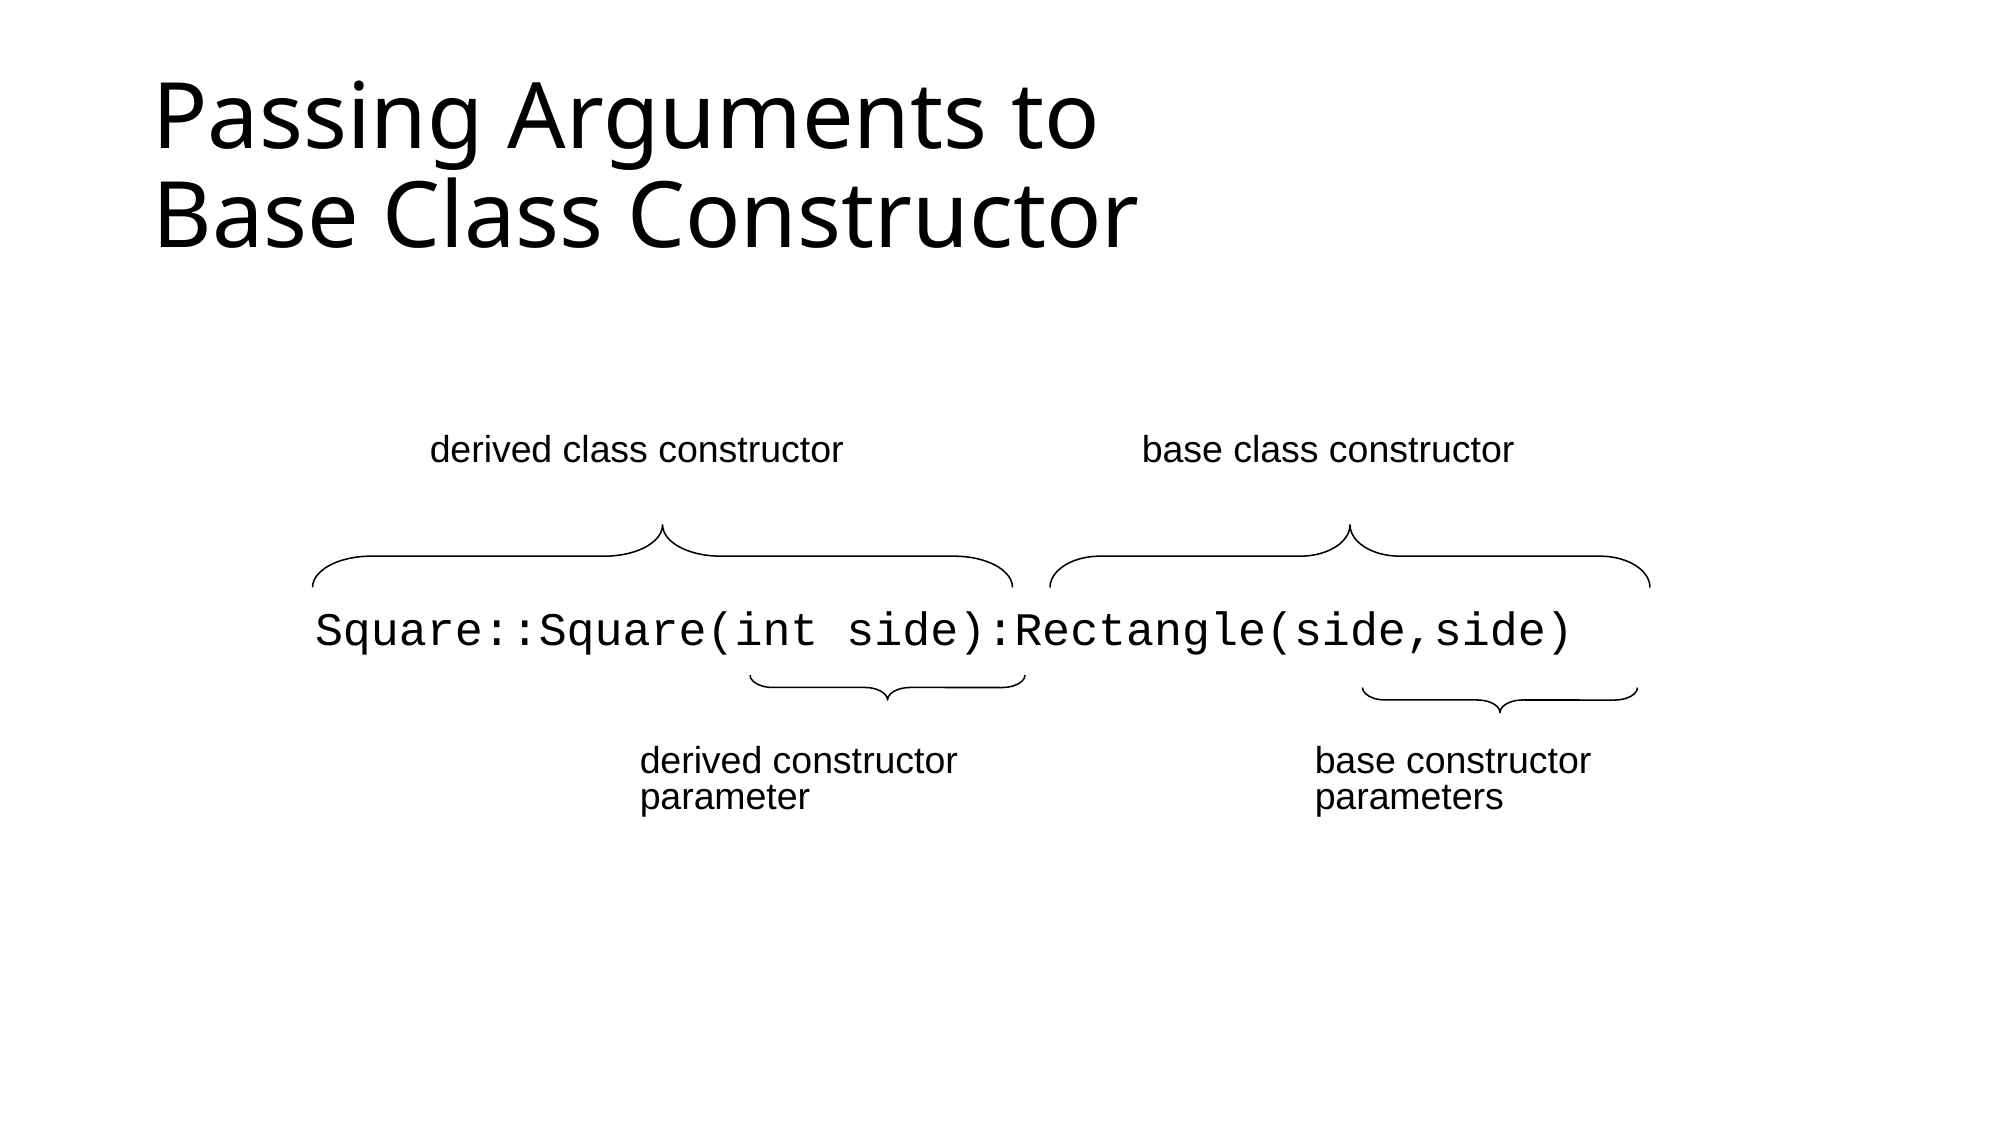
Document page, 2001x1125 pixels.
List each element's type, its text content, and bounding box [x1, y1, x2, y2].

text_box base class constructor [1127, 417, 1530, 477]
text_box derived constructor parameter [624, 737, 1125, 825]
text_box [1050, 524, 1651, 588]
text_box [312, 524, 1013, 588]
text_box [750, 675, 1026, 700]
text_box base constructor parameters [1299, 737, 1713, 825]
list Square::Square(int side):Rectangle(side,side) [300, 600, 1700, 675]
title Passing Arguments to Base Class Constructor [137, 59, 1863, 278]
text_box derived class constructor [415, 417, 859, 477]
text_box [1362, 687, 1638, 713]
